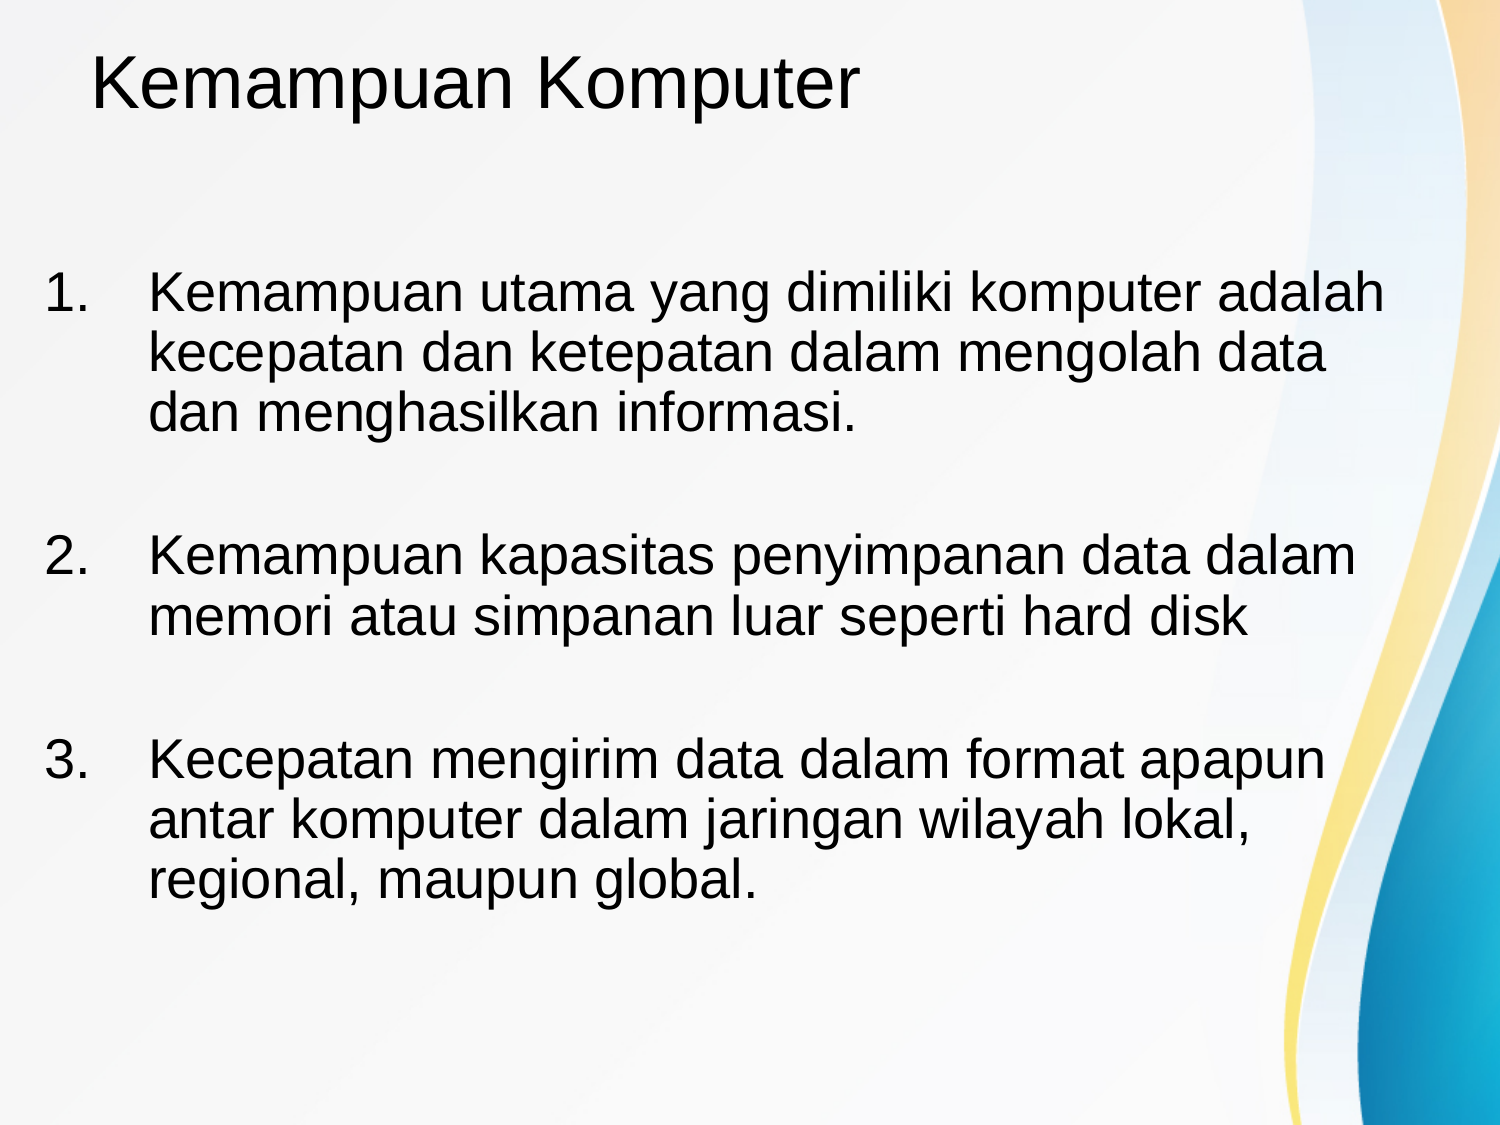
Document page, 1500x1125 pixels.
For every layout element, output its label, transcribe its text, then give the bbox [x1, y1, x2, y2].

picture [0, 0, 1500, 1125]
title Kemampuan Komputer [74, 30, 1426, 127]
list Kemampuan utama yang dimiliki komputer adalah kecepatan dan ketepatan dalam mengolah data dan menghasilkan informasi. Kemampuan kapasitas penyimpanan data dalam memori atau simpanan luar seperti hard disk Kecepatan mengirim data dalam format apapun antar komputer dalam jaringan wilayah lokal, regional, maupun global. [29, 255, 1414, 930]
